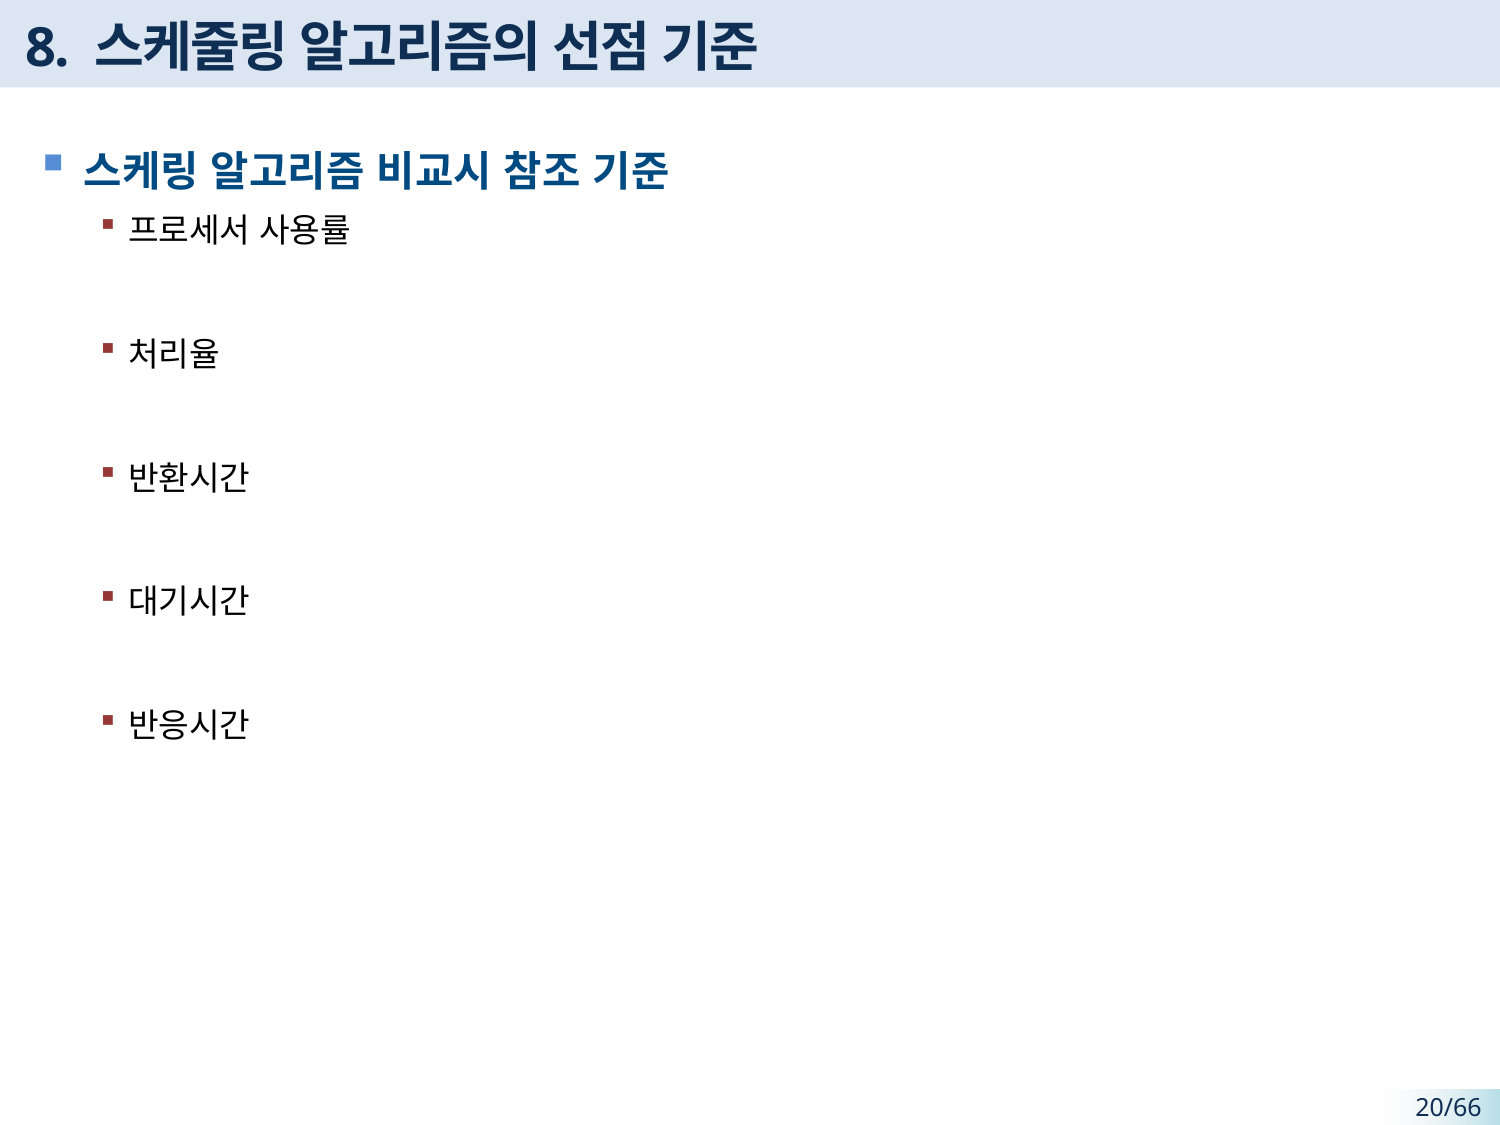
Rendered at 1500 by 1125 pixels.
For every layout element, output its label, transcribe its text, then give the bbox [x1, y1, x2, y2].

list 스케링 알고리즘 비교시 참조 기준 프로세서 사용률 처리율 반환시간 대기시간 반응시간 [10, 126, 1481, 1057]
title 8. 스케줄링 알고리즘의 선점 기준 [10, 5, 1288, 84]
